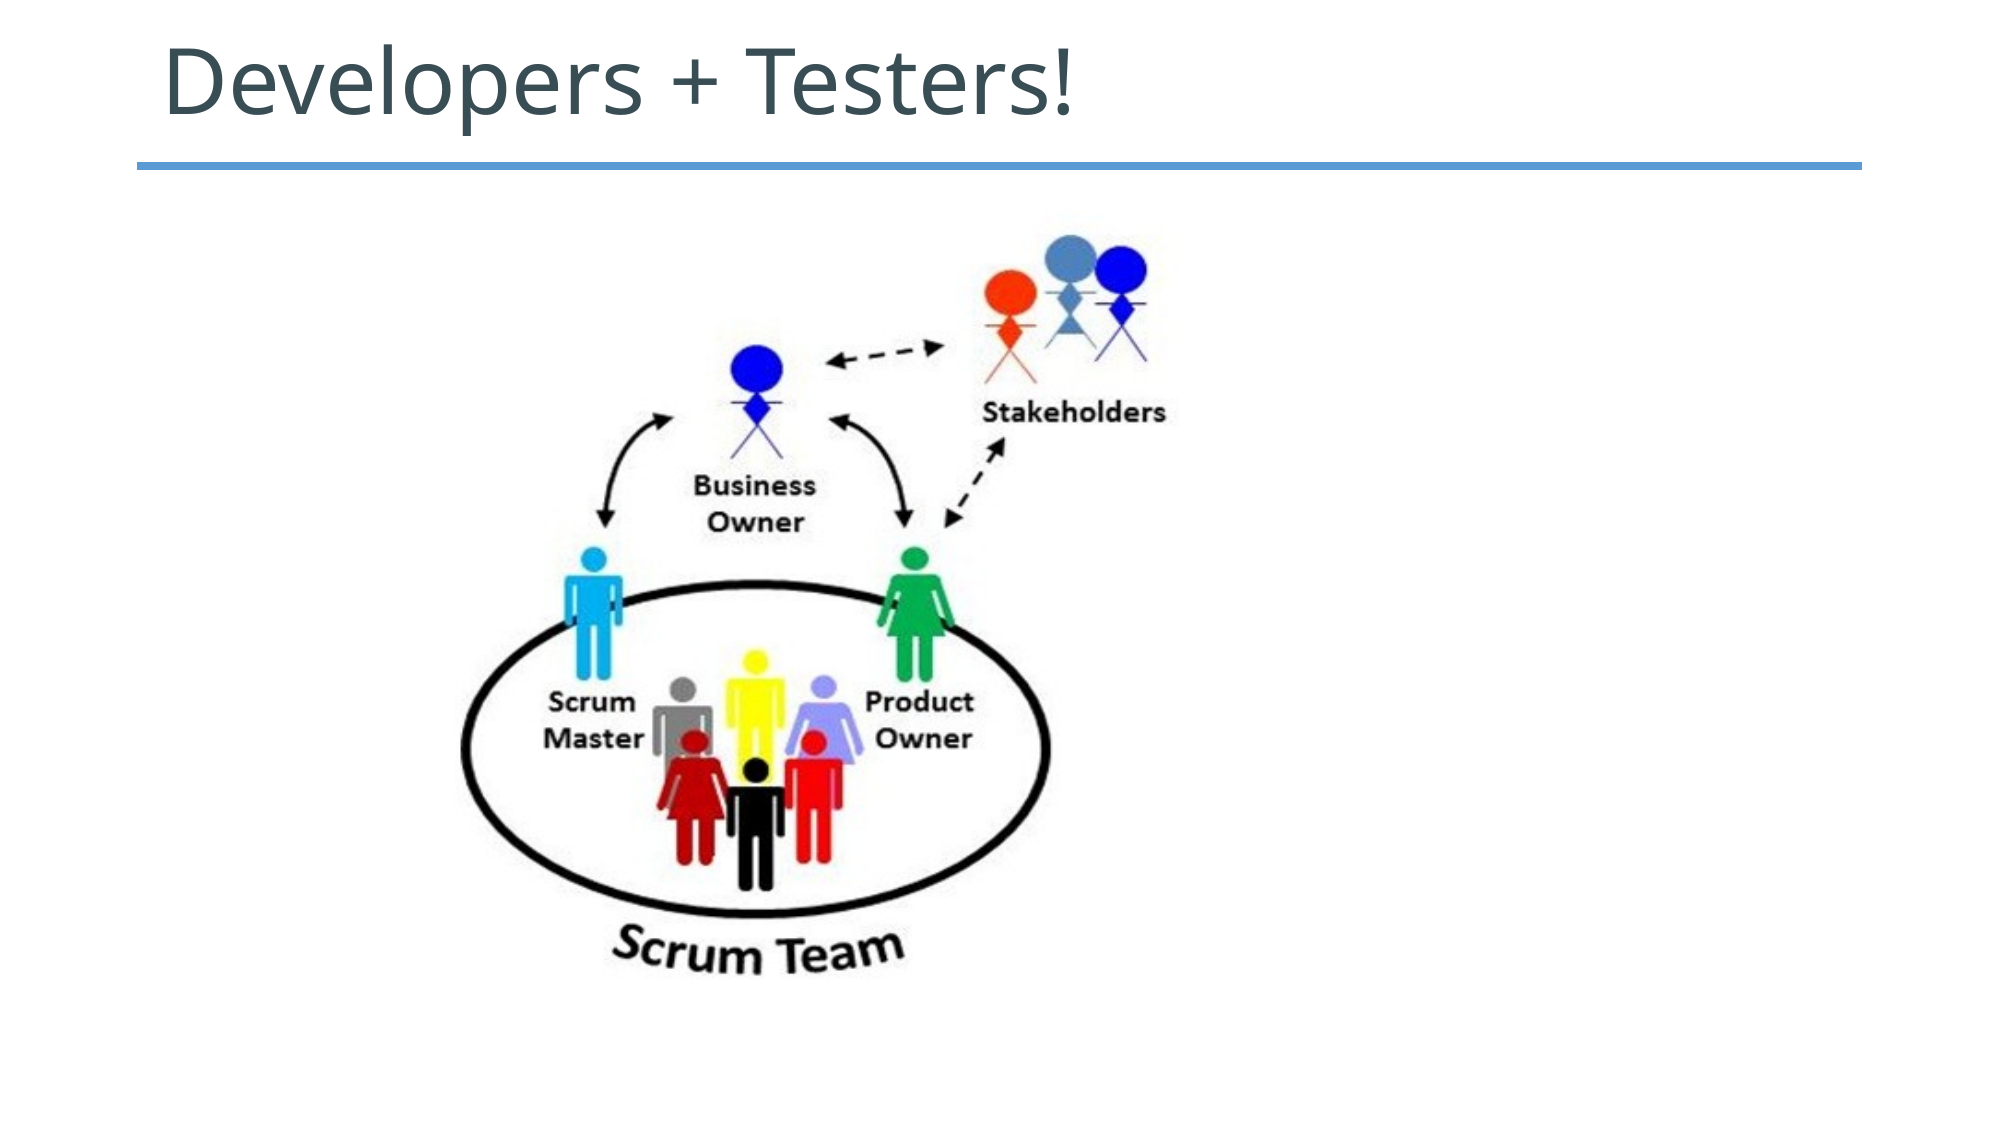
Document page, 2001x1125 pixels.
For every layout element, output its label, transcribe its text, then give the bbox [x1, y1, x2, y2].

text_box [426, 210, 1180, 996]
title Developers + Testers! [0, 0, 1863, 172]
